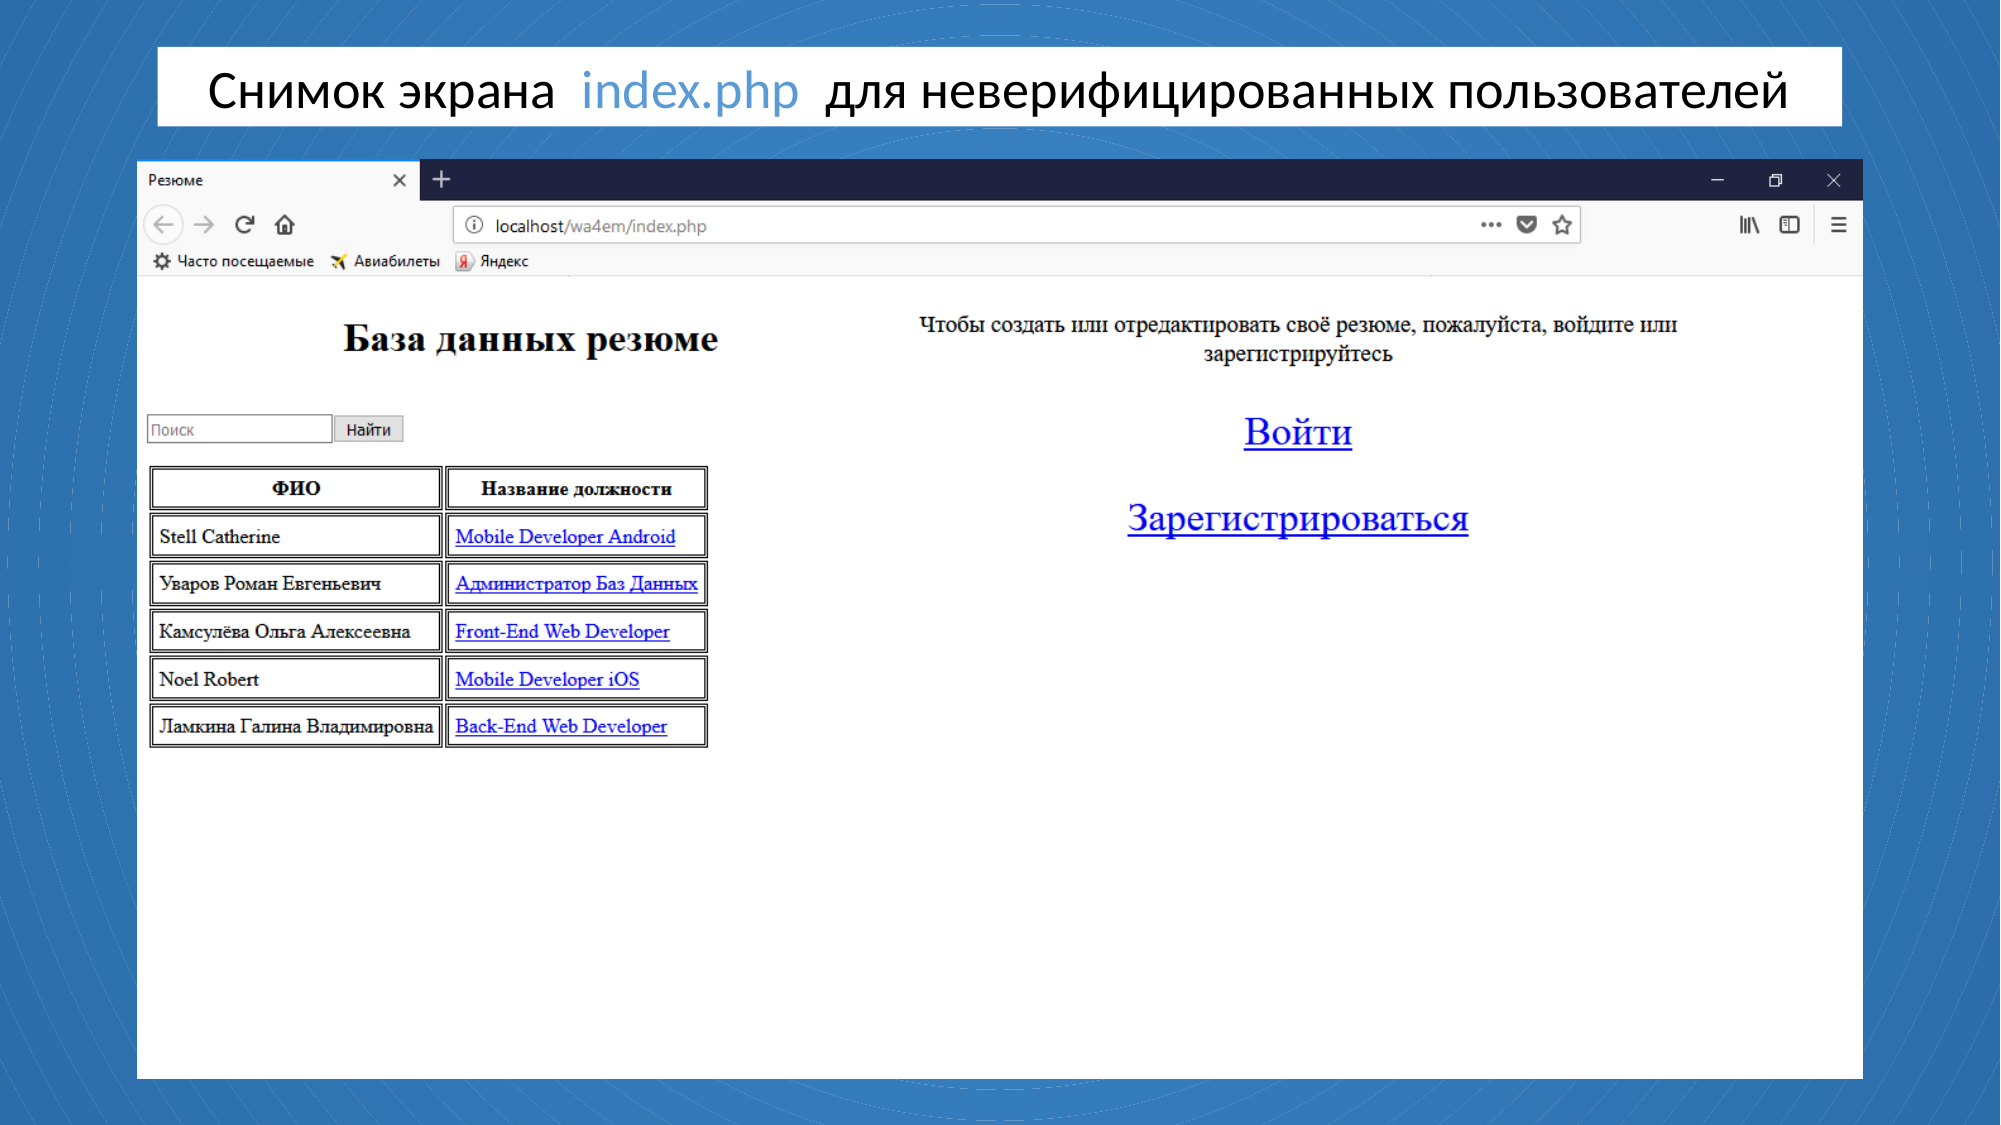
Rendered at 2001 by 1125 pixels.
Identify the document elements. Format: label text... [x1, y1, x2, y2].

picture [137, 159, 1863, 1079]
text_box Снимок экрана index.php для неверифицированных пользователей [157, 46, 1843, 127]
